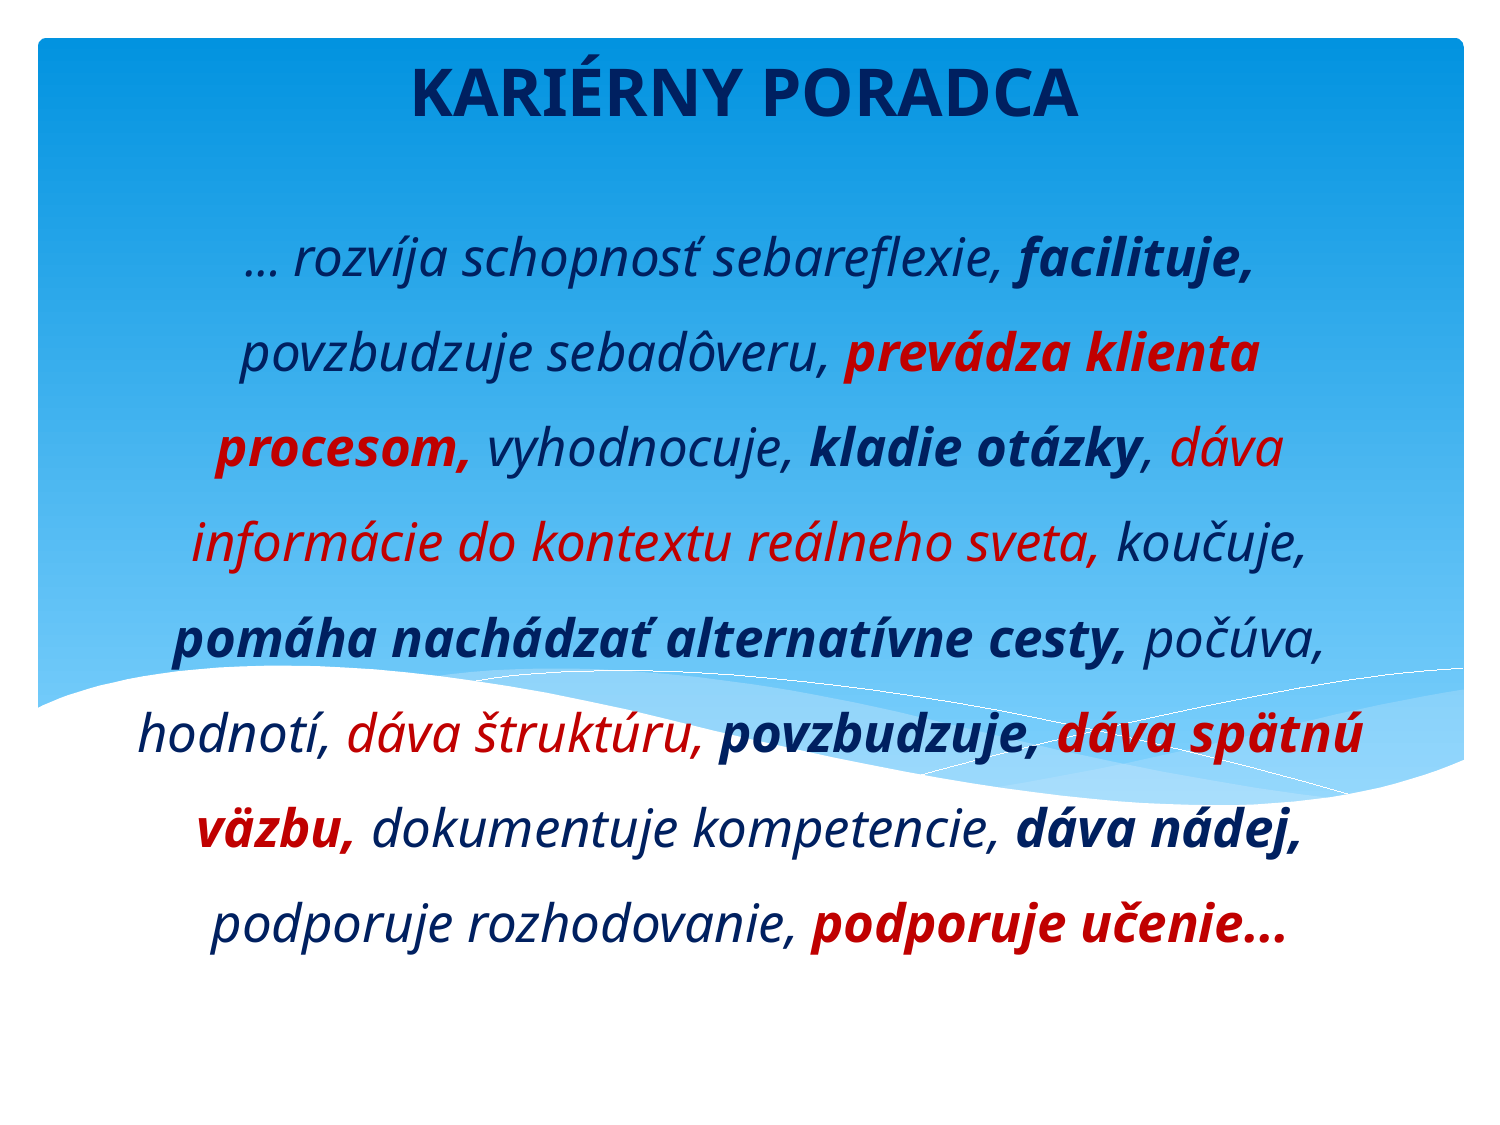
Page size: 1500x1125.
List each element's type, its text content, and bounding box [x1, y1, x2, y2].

title ... rozvíja schopnosť sebareflexie, facilituje, povzbudzuje sebadôveru, prevádza klienta procesom, vyhodnocuje, kladie otázky, dáva informácie do kontextu reálneho sveta, koučuje, pomáha nachádzať alternatívne cesty, počúva, hodnotí, dáva štruktúru, povzbudzuje, dáva spätnú väzbu, dokumentuje kompetencie, dáva nádej, podporuje rozhodovanie, podporuje učenie... [113, 184, 1389, 1094]
list KARIÉRNY PORADCA [218, 42, 1272, 138]
